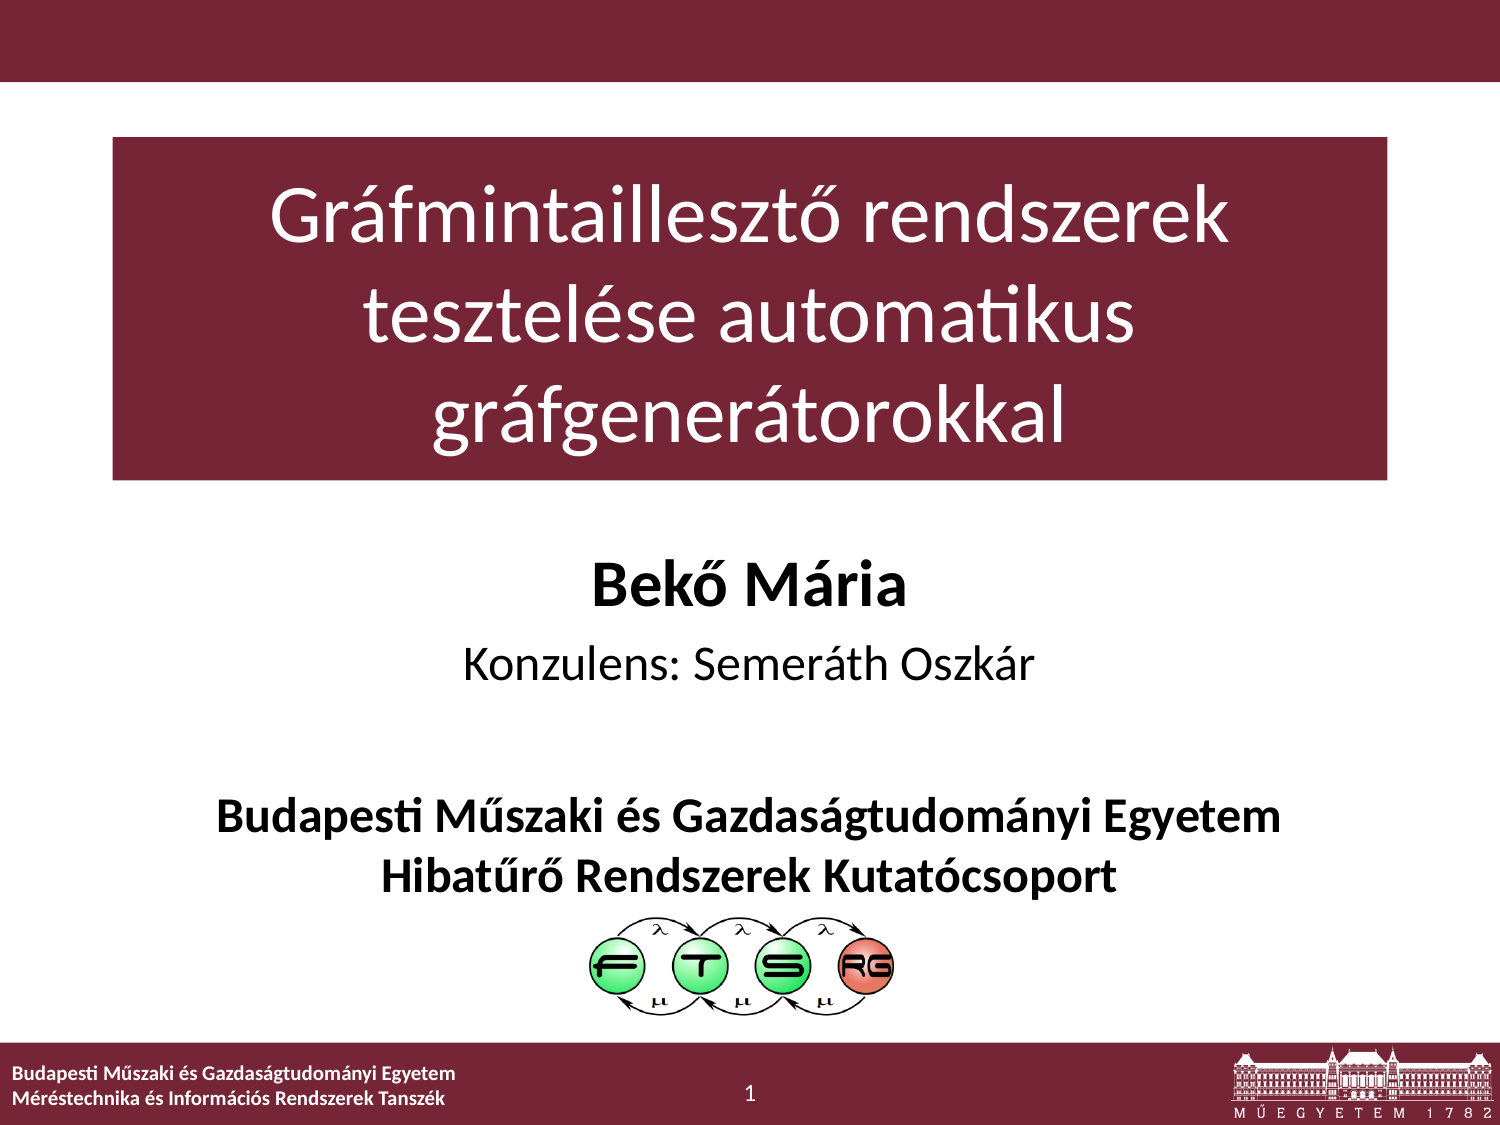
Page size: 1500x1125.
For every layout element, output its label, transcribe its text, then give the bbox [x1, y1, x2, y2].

picture [585, 913, 896, 1019]
title Gráfmintaillesztő rendszerek tesztelése automatikus gráfgenerátorokkal [112, 136, 1388, 481]
slide_number 1 [581, 1061, 919, 1122]
subtitle Bekő Mária Konzulens: Semeráth Oszkár [224, 532, 1276, 743]
picture [1231, 1044, 1494, 1118]
